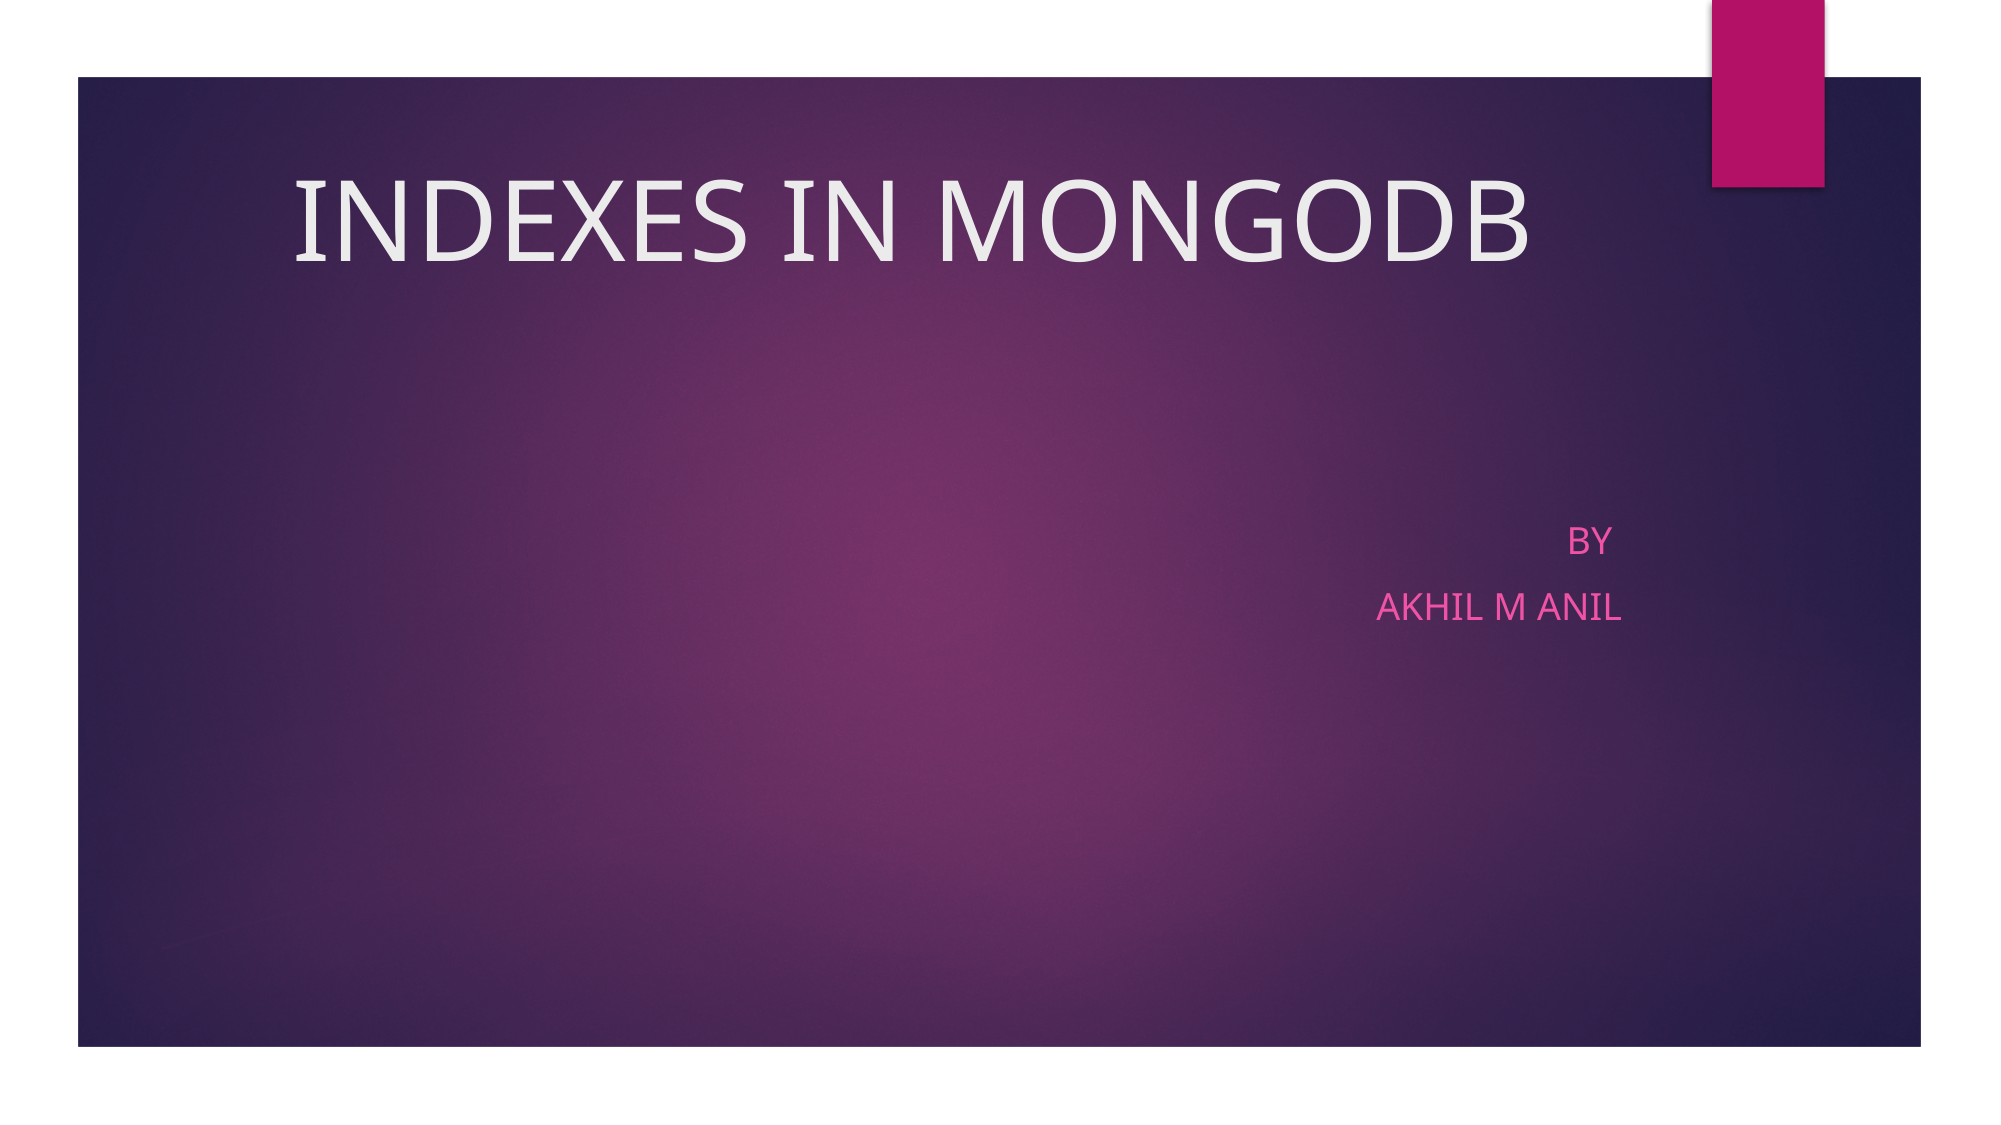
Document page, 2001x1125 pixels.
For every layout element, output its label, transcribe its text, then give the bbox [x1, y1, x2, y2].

subtitle BY AKHIL M ANIL [189, 509, 1638, 643]
title INDEXES IN MONGODB [189, 172, 1638, 292]
